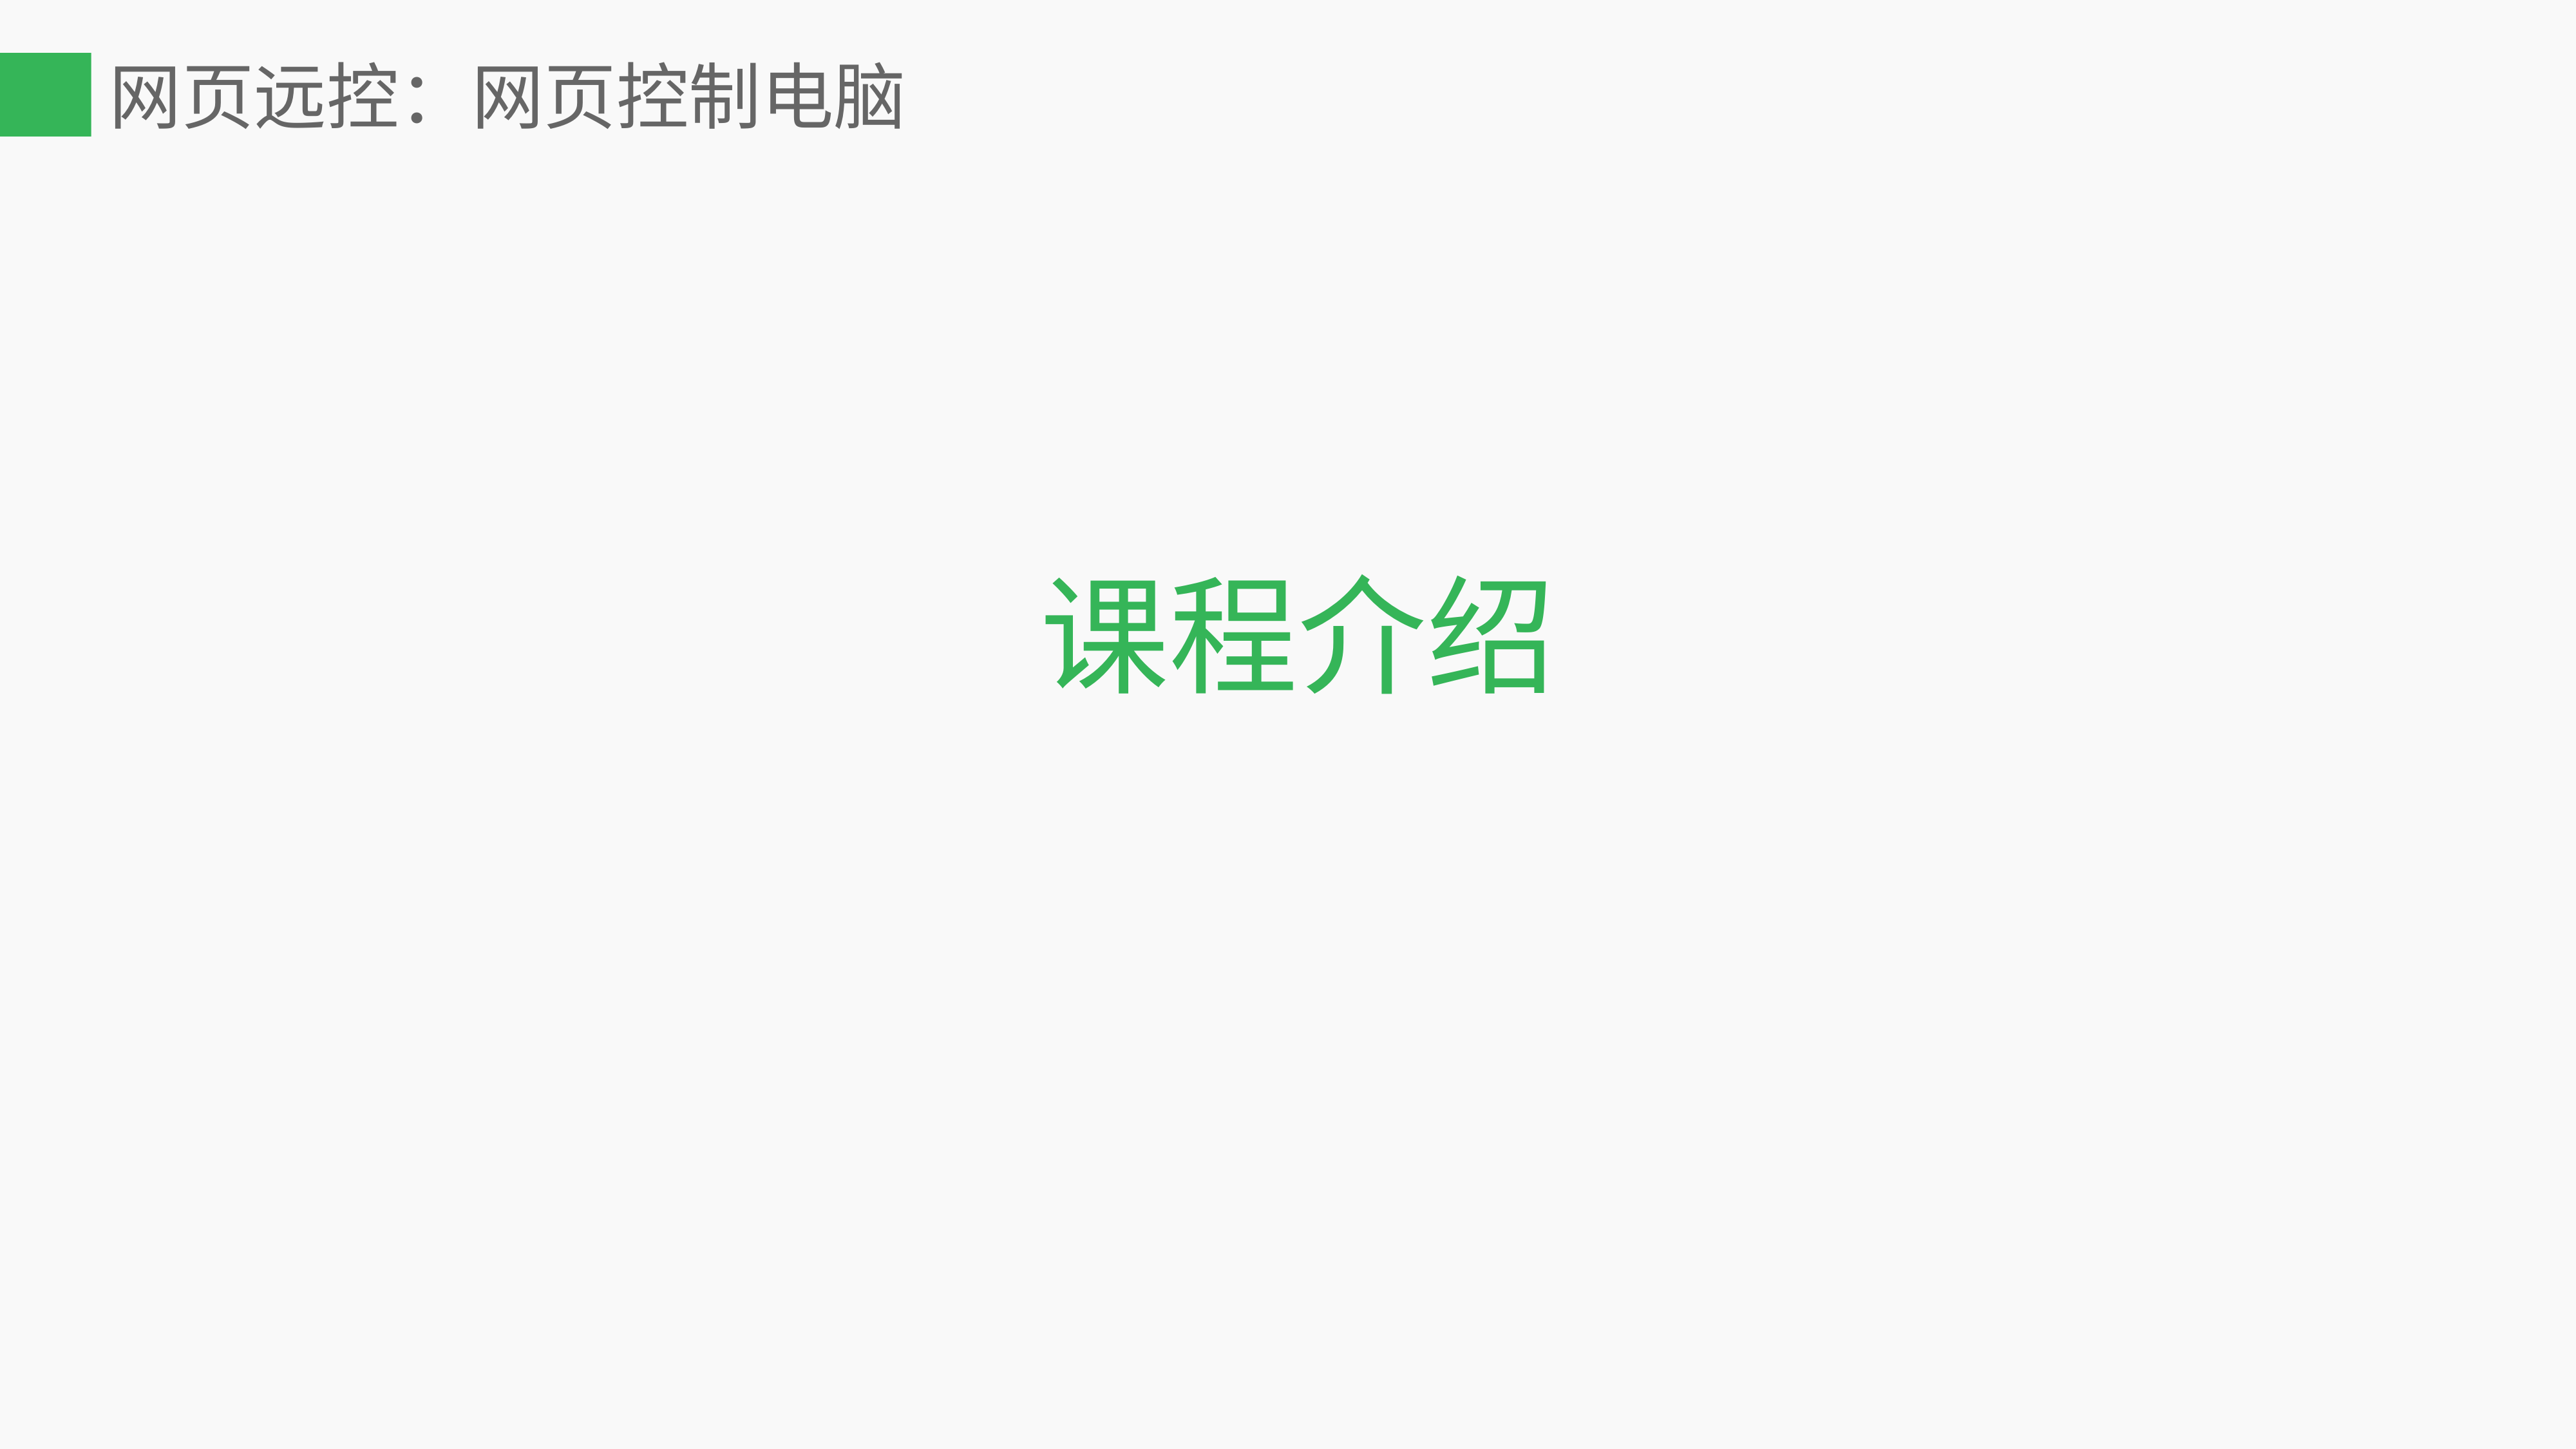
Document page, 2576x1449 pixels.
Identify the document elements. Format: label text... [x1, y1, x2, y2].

picture [0, 53, 91, 137]
list 课程介绍 [22, 517, 2554, 685]
title 网页远控：网页控制电脑 [108, 44, 2540, 144]
